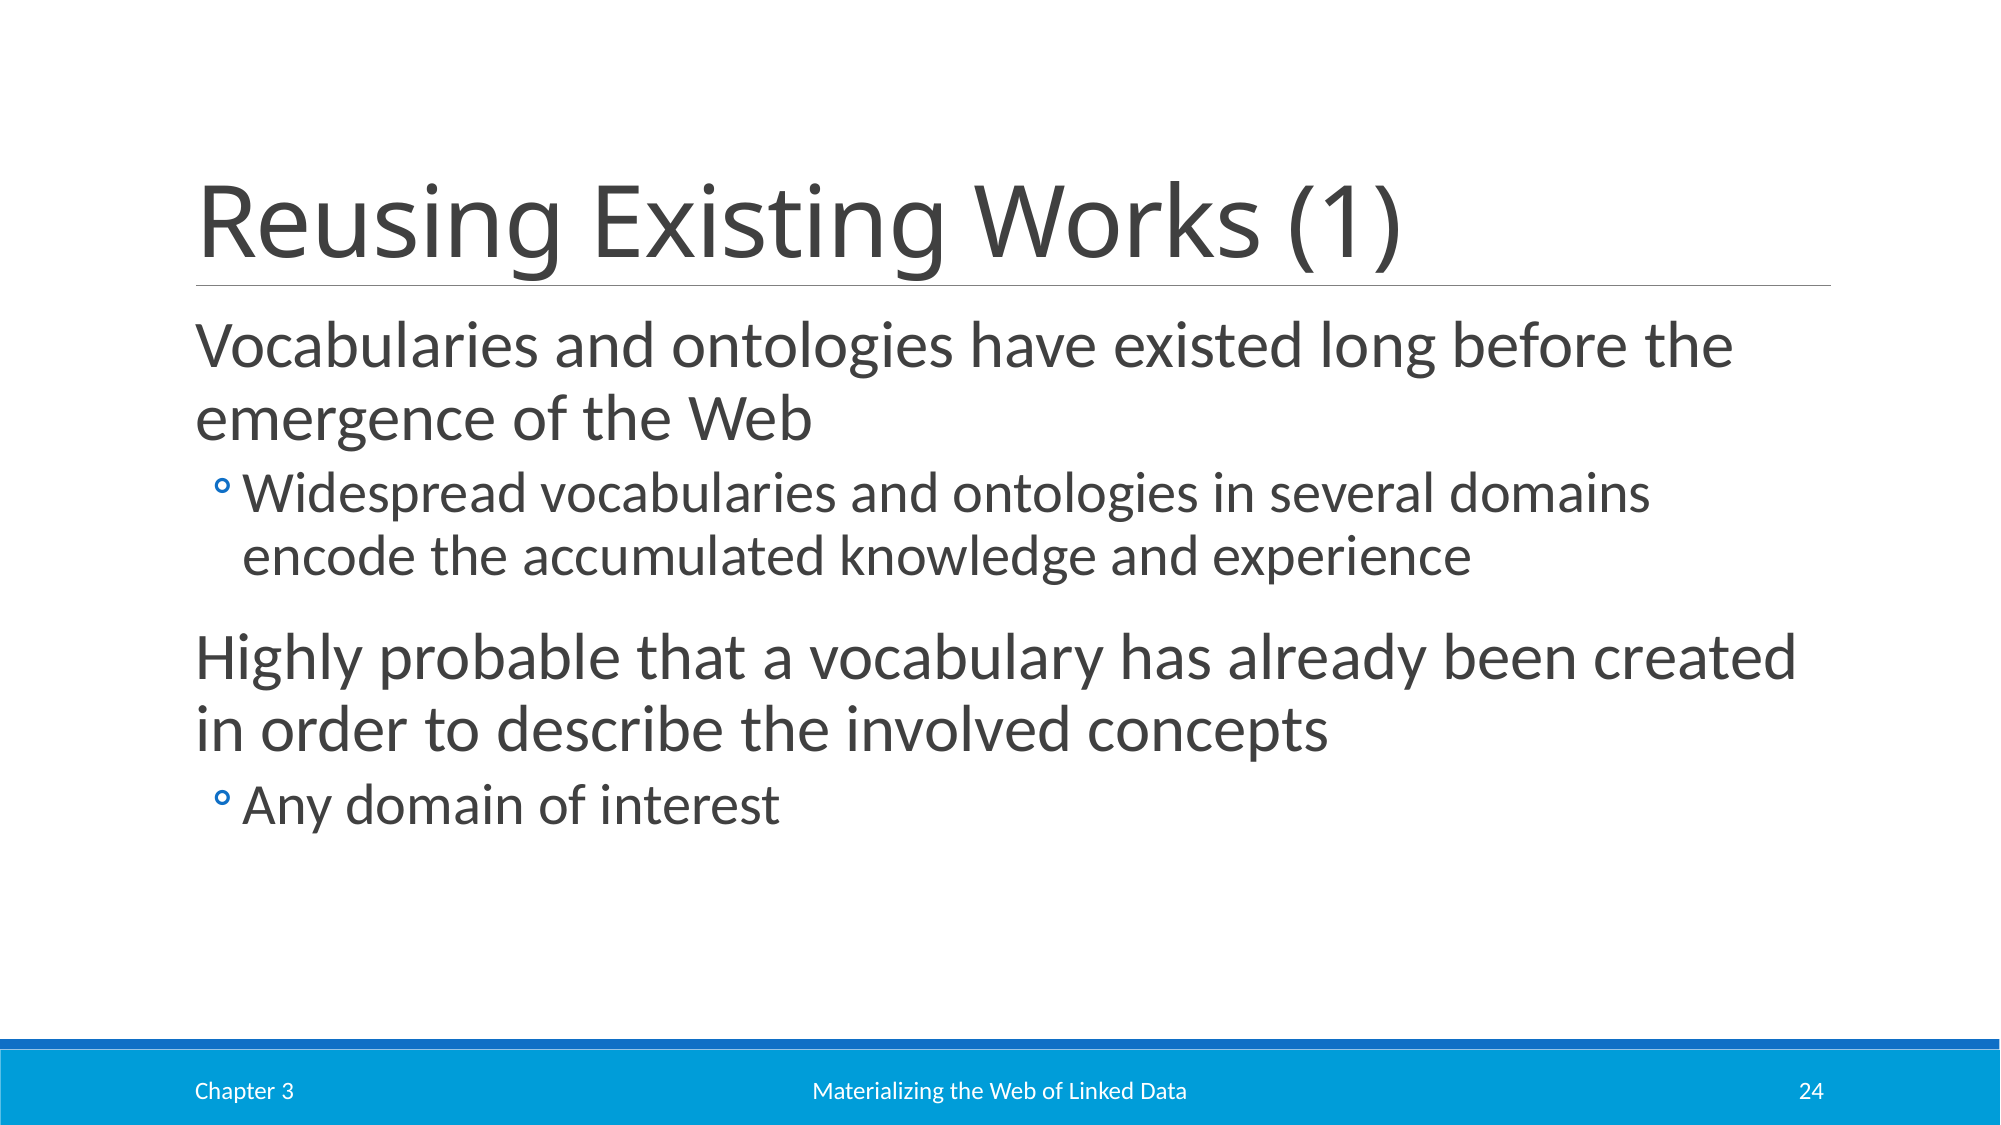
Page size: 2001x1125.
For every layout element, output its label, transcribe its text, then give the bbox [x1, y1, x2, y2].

slide_number Chapter 3 [180, 1059, 586, 1120]
slide_number 24 [1624, 1059, 1840, 1120]
title Reusing Existing Works (1) [180, 47, 1830, 285]
list Vocabularies and ontologies have existed long before the emergence of the Web Widespread vocabularies and ontologies in several domains encode the accumulated knowledge and experience Highly probable that a vocabulary has already been created in order to describe the involved concepts Any domain of interest [180, 302, 1830, 963]
footer Materializing the Web of Linked Data [604, 1059, 1396, 1120]
